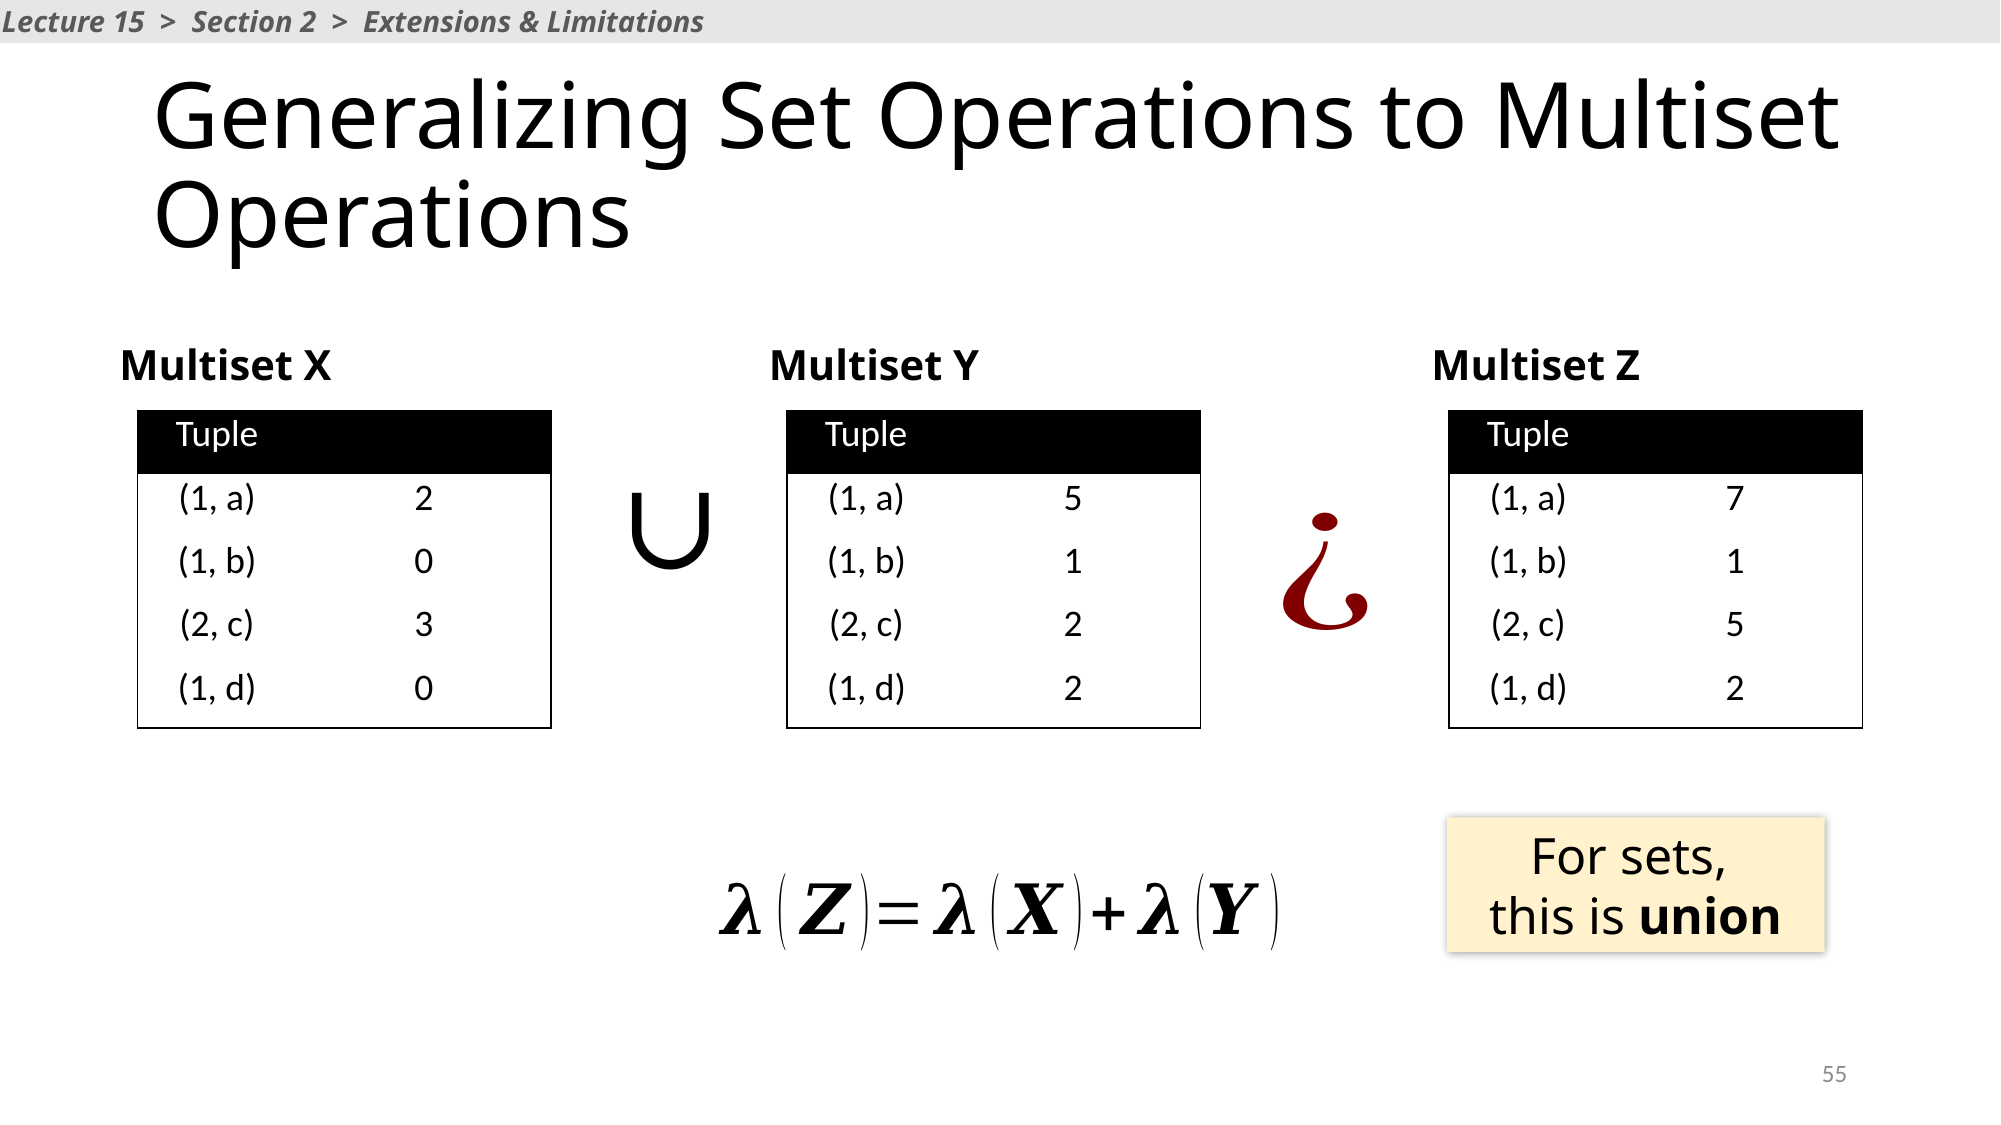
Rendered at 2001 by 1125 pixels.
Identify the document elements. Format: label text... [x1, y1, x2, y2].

title Generalizing Set Operations to Multiset Operations [137, 59, 1863, 278]
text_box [0, 0, 2000, 47]
slide_number 55 [1412, 1042, 1863, 1103]
text_box Multiset Y [754, 331, 995, 396]
text_box Multiset X [104, 331, 347, 396]
text_box For sets, this is union [1447, 817, 1825, 952]
text_box Multiset Z [1416, 331, 1656, 396]
